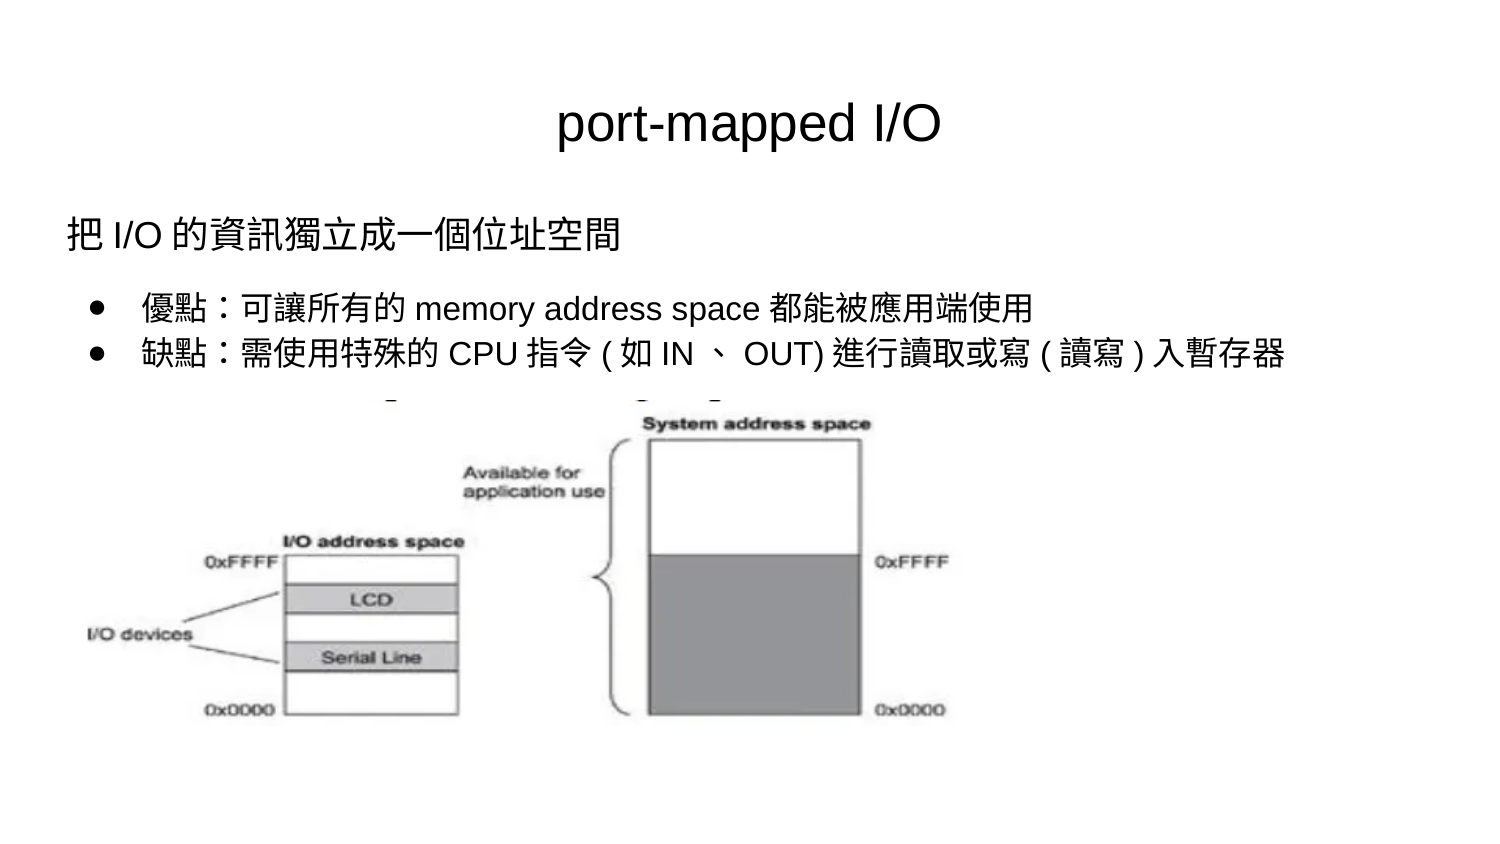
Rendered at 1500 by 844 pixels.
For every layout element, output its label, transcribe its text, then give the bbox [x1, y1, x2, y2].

list 把I/O的資訊獨立成一個位址空間 優點：可讓所有的memory address space都能被應用端使用 缺點：需使用特殊的CPU指令(如IN、OUT)進行讀取或寫(讀寫)入暫存器 [51, 189, 1449, 750]
picture [74, 400, 963, 727]
title port-mapped I/O [51, 72, 1449, 167]
